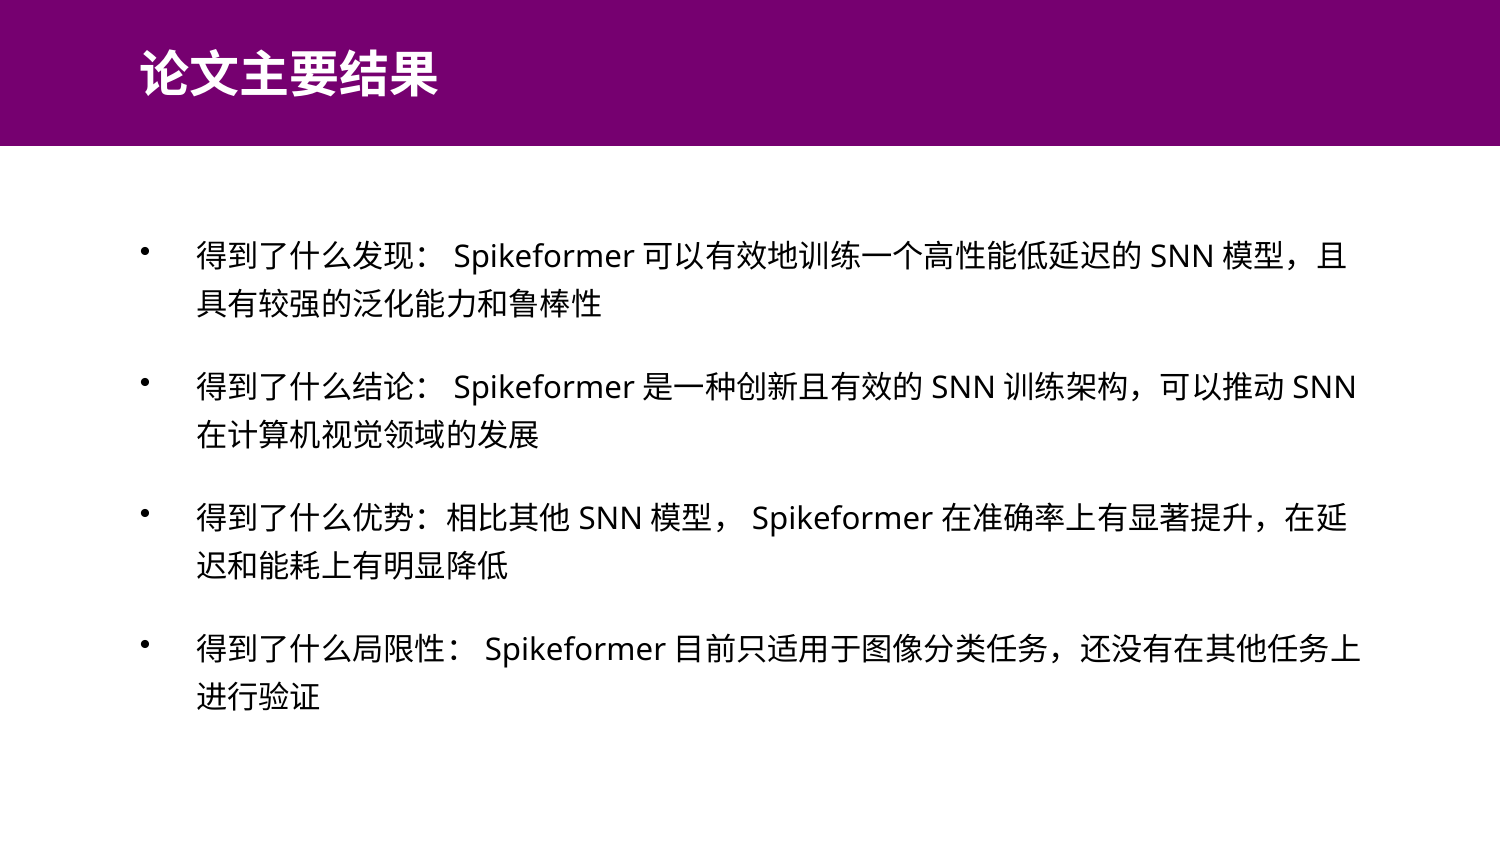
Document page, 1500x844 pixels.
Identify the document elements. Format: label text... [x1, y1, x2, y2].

text_box 论文主要结果 [125, 27, 1406, 118]
text_box 得到了什么发现：Spikeformer可以有效地训练一个高性能低延迟的SNN模型，且具有较强的泛化能力和鲁棒性 [125, 217, 1391, 349]
text_box [0, 0, 1500, 146]
text_box 得到了什么结论：Spikeformer是一种创新且有效的SNN训练架构，可以推动SNN在计算机视觉领域的发展 [125, 349, 1391, 480]
text_box 得到了什么局限性：Spikeformer目前只适用于图像分类任务，还没有在其他任务上进行验证 [125, 611, 1391, 743]
text_box 得到了什么优势：相比其他SNN模型，Spikeformer在准确率上有显著提升，在延迟和能耗上有明显降低 [125, 480, 1391, 611]
